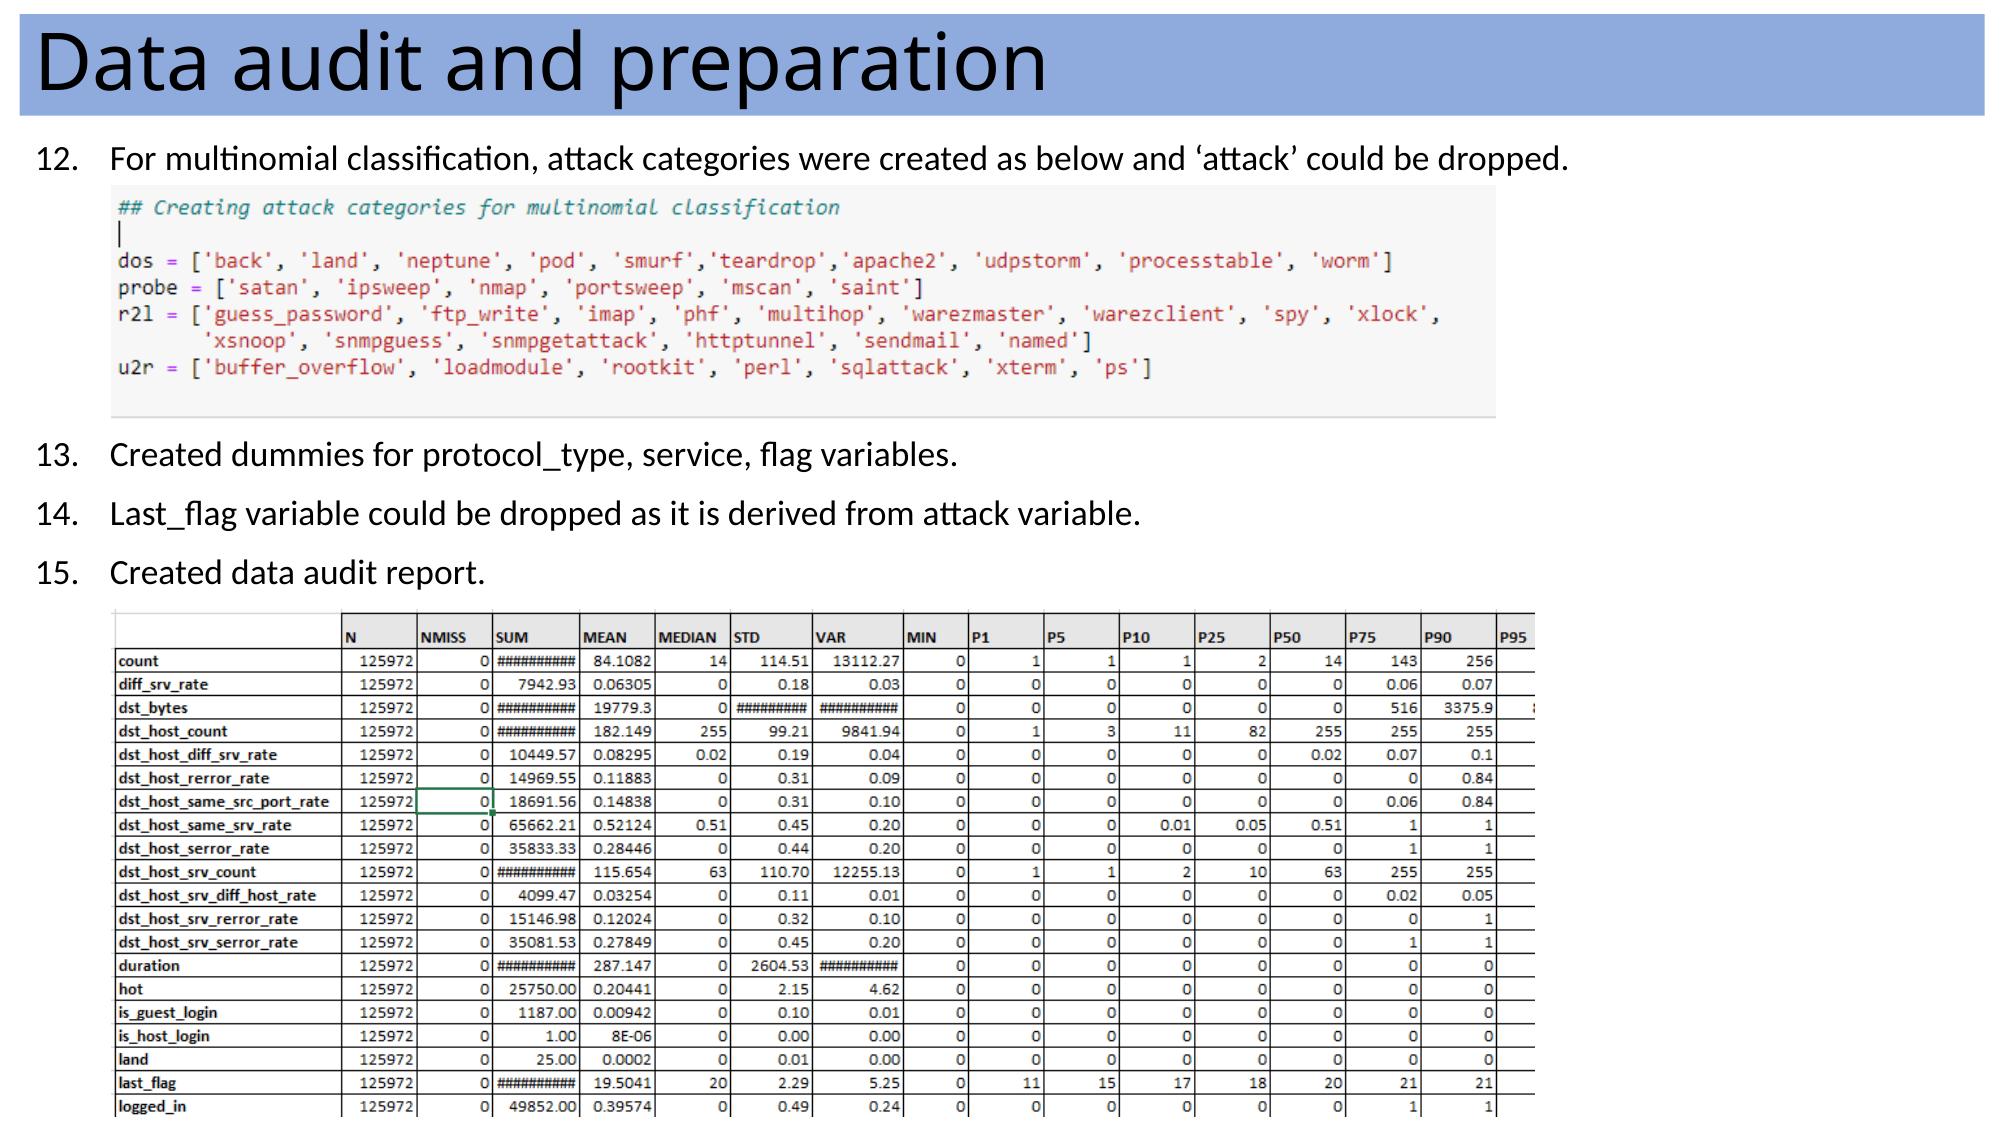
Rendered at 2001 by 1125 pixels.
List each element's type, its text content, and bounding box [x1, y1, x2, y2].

picture [111, 185, 1496, 423]
text_box Data audit and preparation [19, 14, 1985, 116]
picture [111, 609, 1535, 1117]
list For multinomial classification, attack categories were created as below and ‘attack’ could be dropped. Created dummies for protocol_type, service, flag variables. Last_flag variable could be dropped as it is derived from attack variable. Created data audit report. [19, 132, 1957, 1086]
